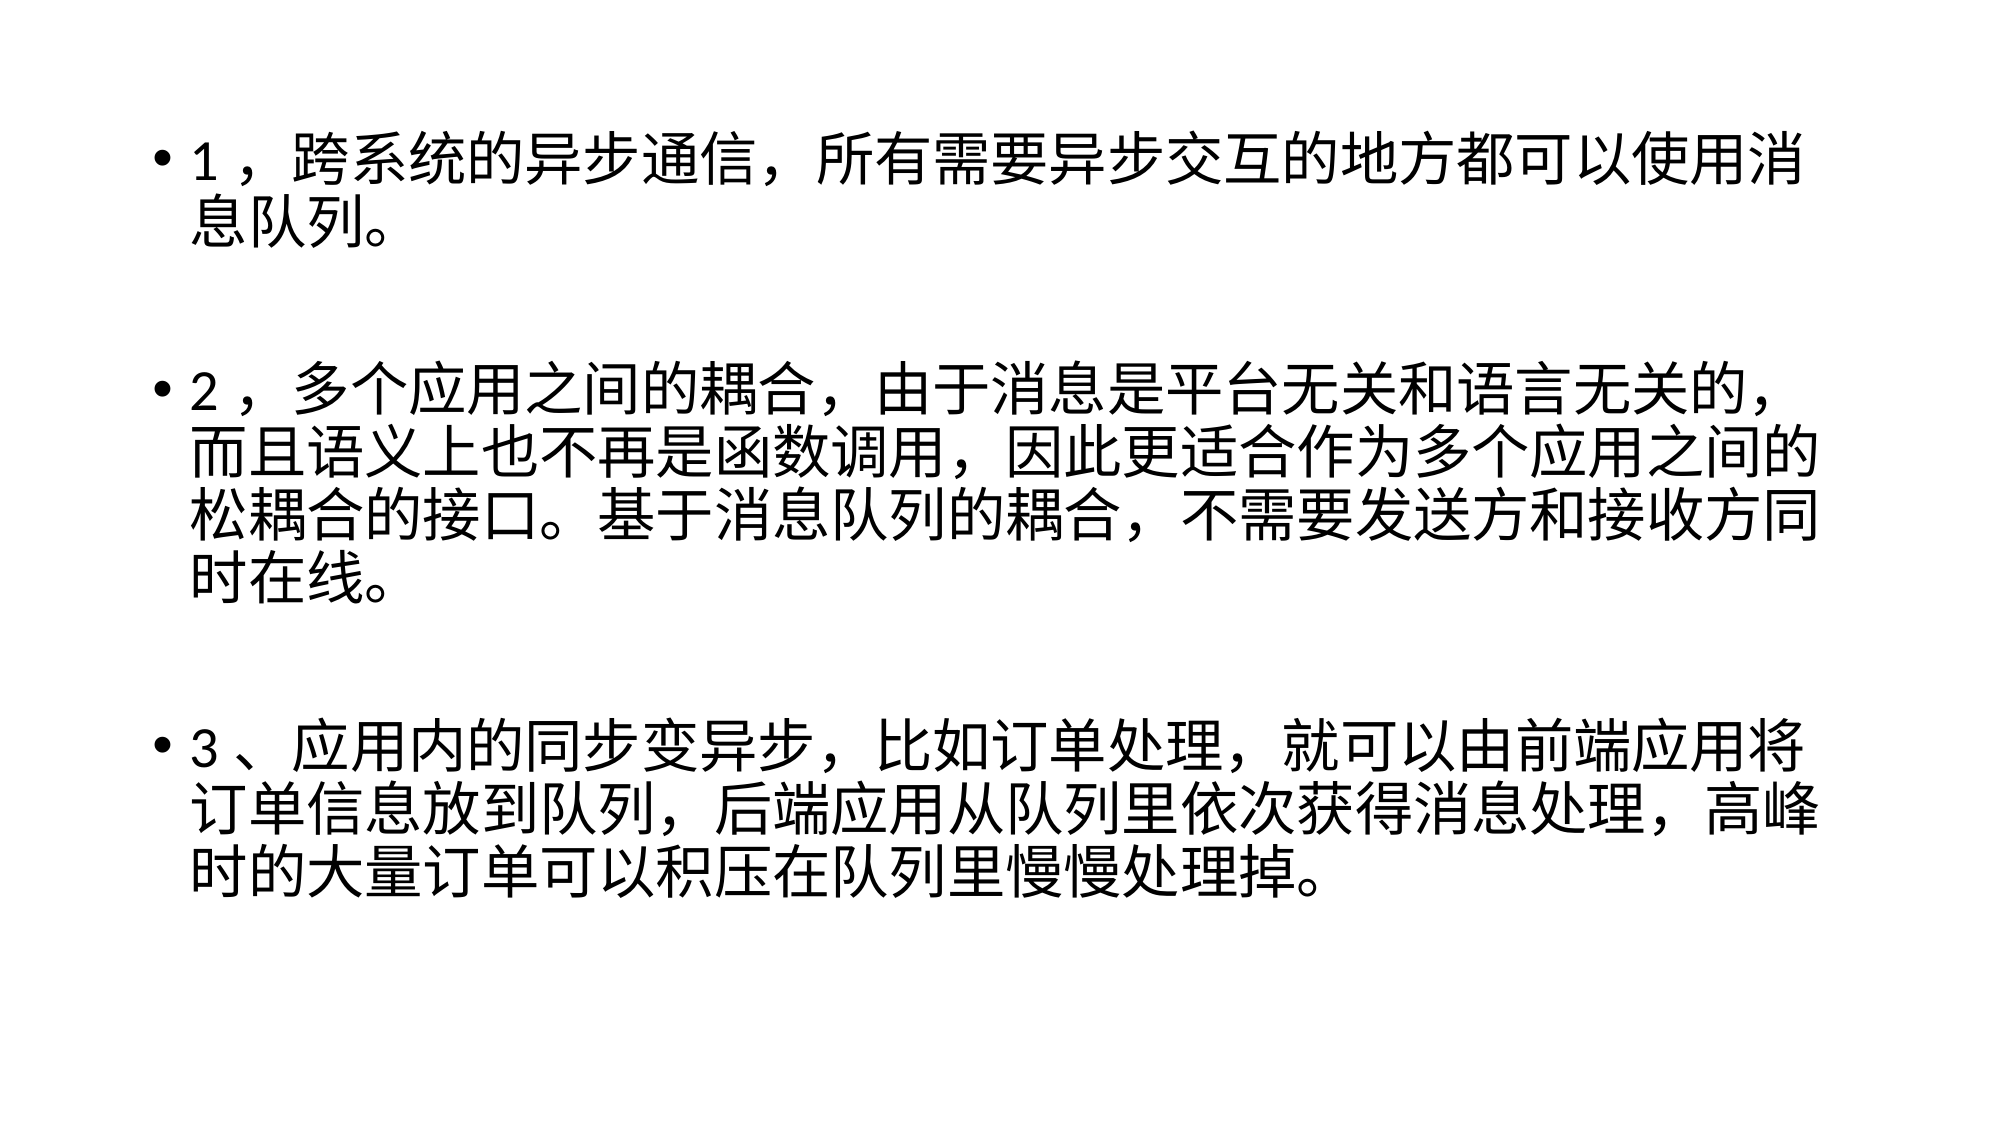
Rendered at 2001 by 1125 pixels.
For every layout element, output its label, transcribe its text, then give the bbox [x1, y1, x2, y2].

list 1，跨系统的异步通信，所有需要异步交互的地方都可以使用消息队列。 2，多个应用之间的耦合，由于消息是平台无关和语言无关的，而且语义上也不再是函数调用，因此更适合作为多个应用之间的松耦合的接口。基于消息队列的耦合，不需要发送方和接收方同时在线。 3、应用内的同步变异步，比如订单处理，就可以由前端应用将订单信息放到队列，后端应用从队列里依次获得消息处理，高峰时的大量订单可以积压在队列里慢慢处理掉。 [137, 122, 1863, 1076]
